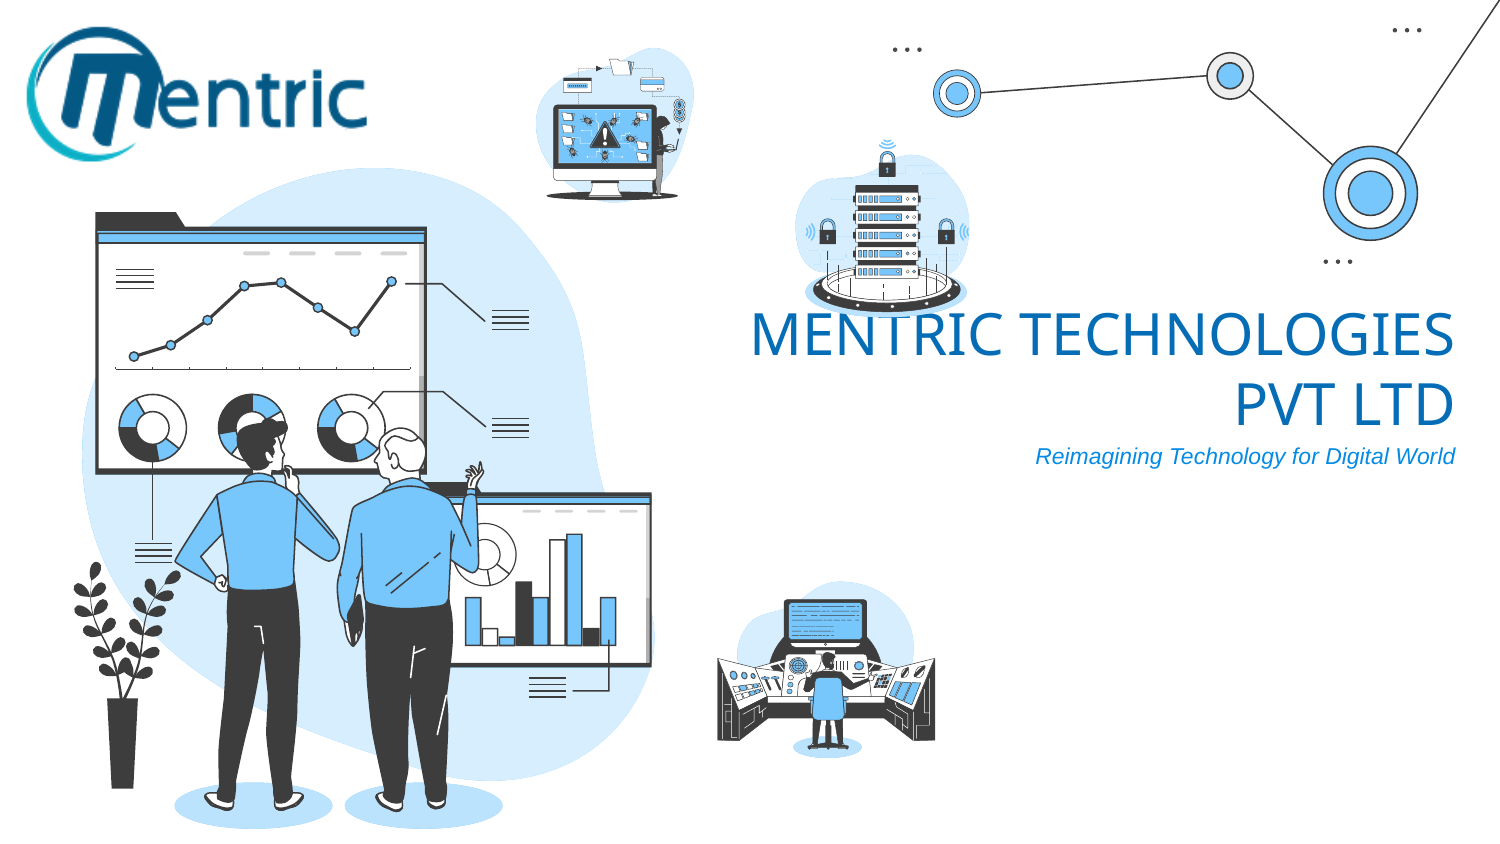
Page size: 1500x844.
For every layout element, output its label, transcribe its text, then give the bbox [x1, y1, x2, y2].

title MENTRIC TECHNOLOGIES PVT LTD [698, 332, 1471, 452]
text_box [717, 581, 936, 759]
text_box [61, 167, 680, 830]
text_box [528, 47, 699, 203]
subtitle Reimagining Technology for Digital World [929, 426, 1471, 478]
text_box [795, 139, 974, 318]
picture [24, 20, 378, 169]
